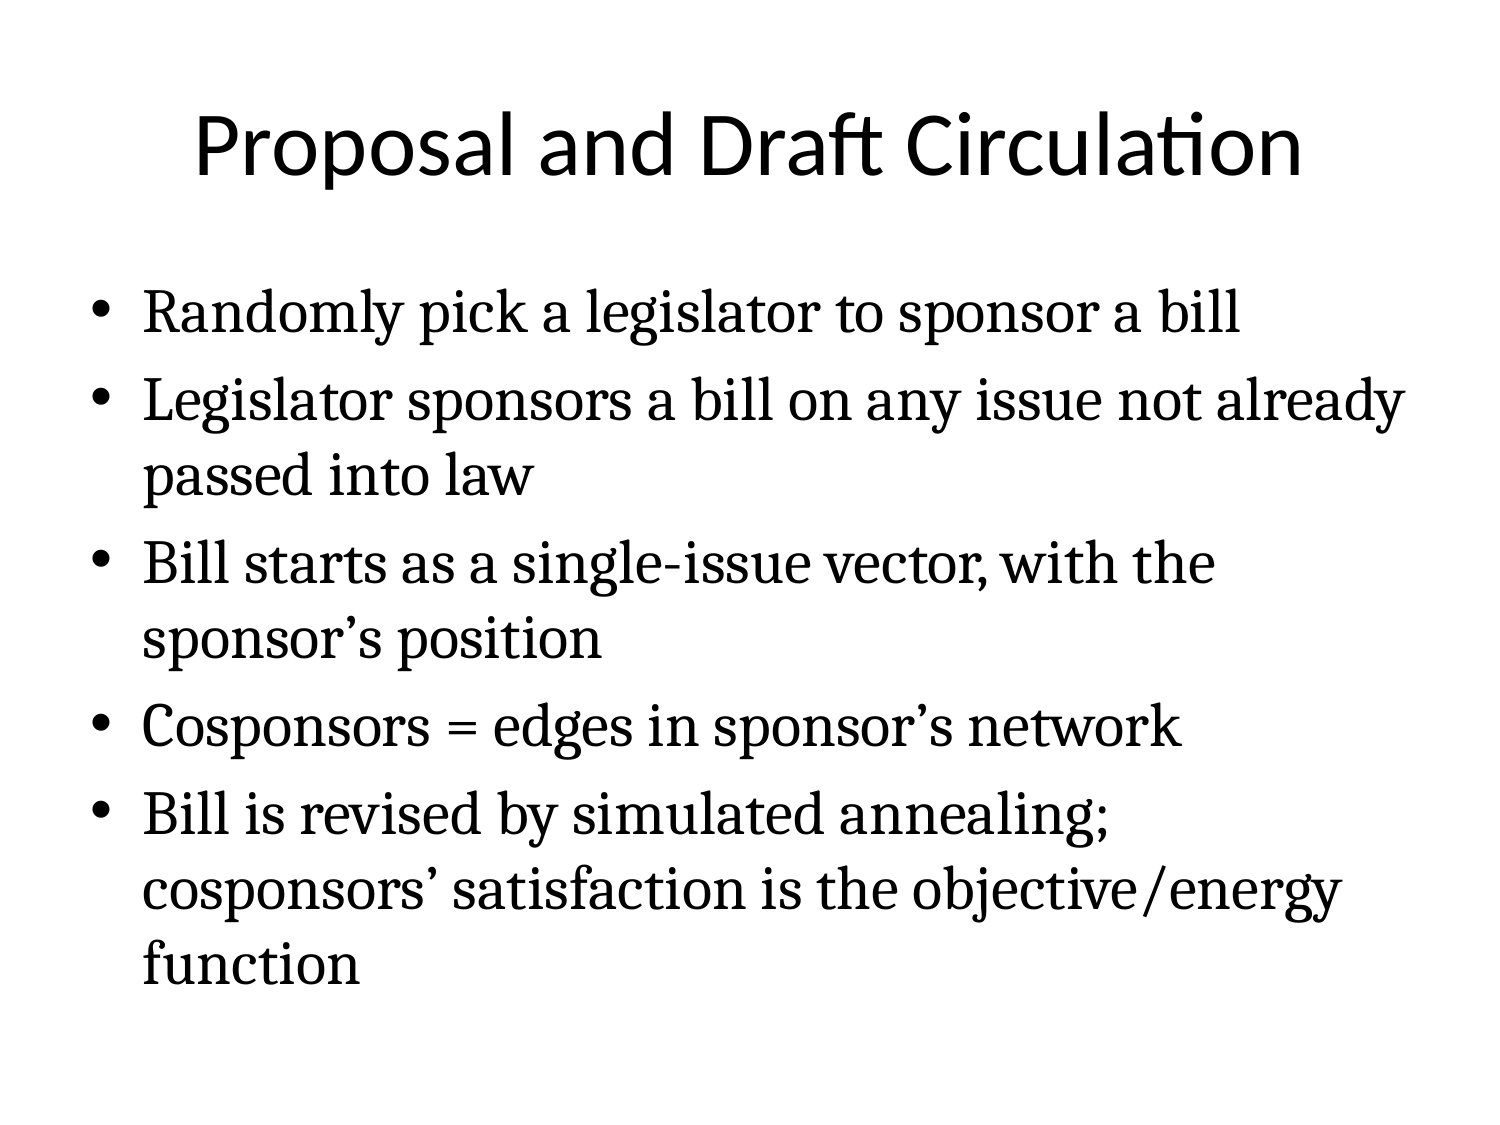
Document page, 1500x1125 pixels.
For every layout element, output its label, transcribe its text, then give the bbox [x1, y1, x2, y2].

title Proposal and Draft Circulation [75, 45, 1425, 233]
list Randomly pick a legislator to sponsor a bill Legislator sponsors a bill on any issue not already passed into law Bill starts as a single-issue vector, with the sponsor’s position Cosponsors = edges in sponsor’s network Bill is revised by simulated annealing; cosponsors’ satisfaction is the objective/energy function [75, 262, 1425, 1005]
